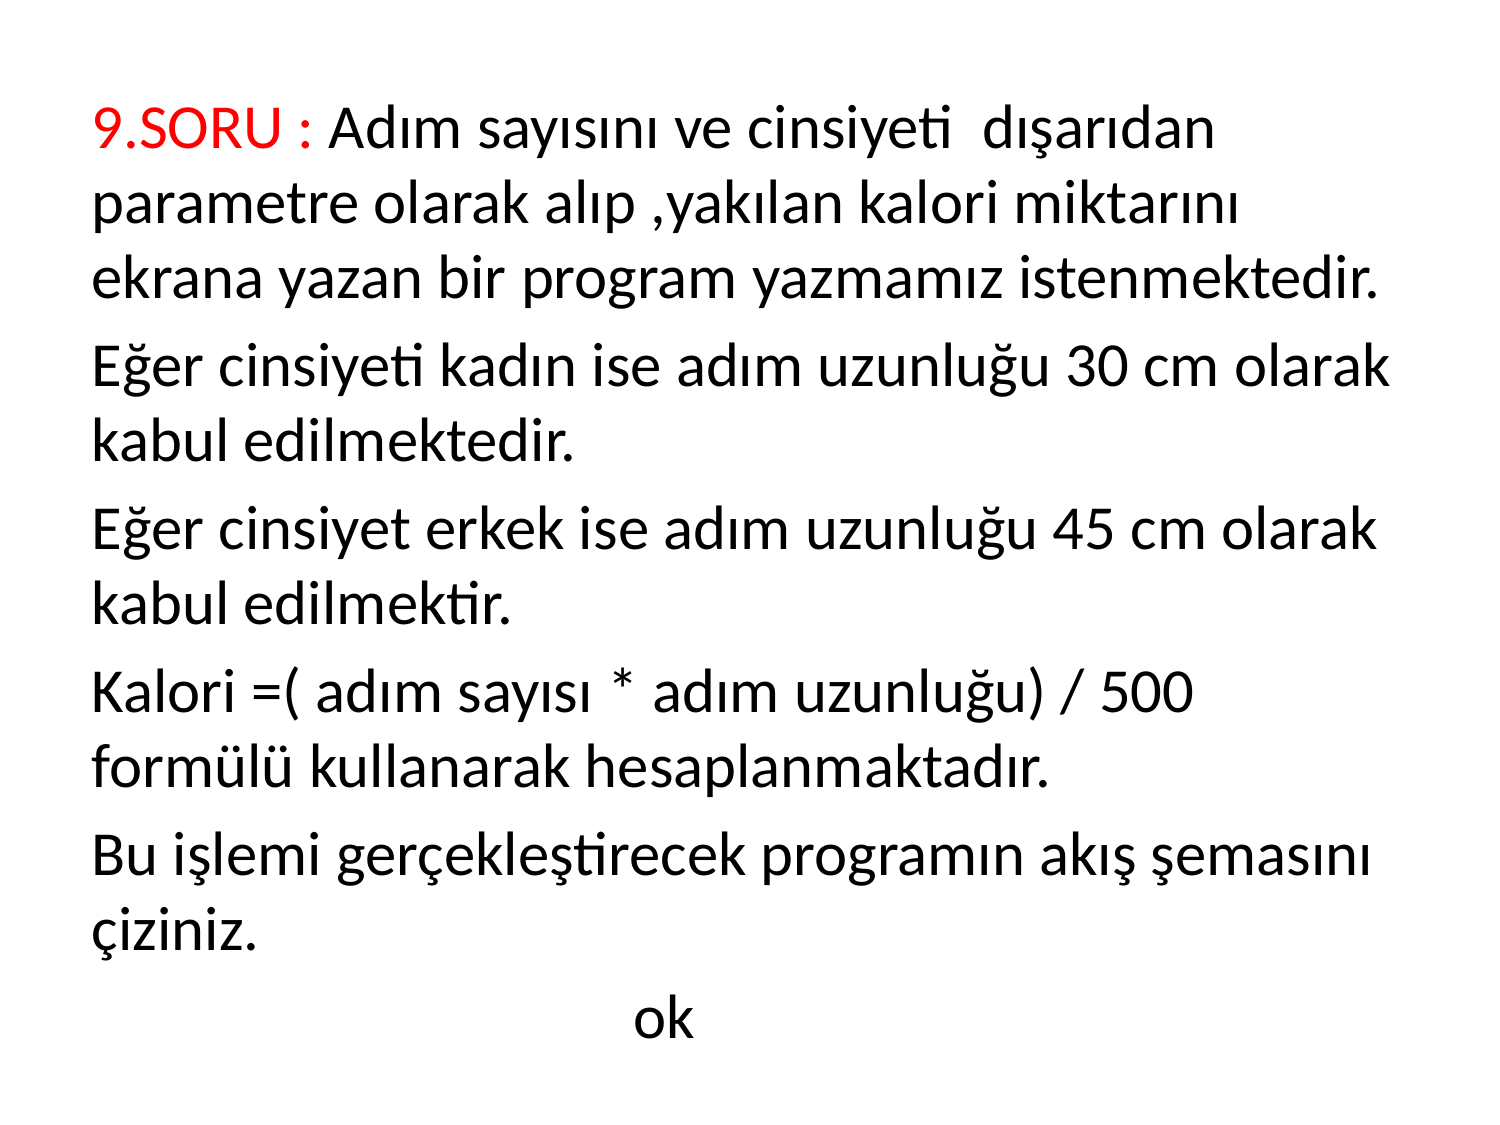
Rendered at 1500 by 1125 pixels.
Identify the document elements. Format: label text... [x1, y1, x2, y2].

list 9.SORU : Adım sayısını ve cinsiyeti dışarıdan parametre olarak alıp ,yakılan kalori miktarını ekrana yazan bir program yazmamız istenmektedir. Eğer cinsiyeti kadın ise adım uzunluğu 30 cm olarak kabul edilmektedir. Eğer cinsiyet erkek ise adım uzunluğu 45 cm olarak kabul edilmektir. Kalori =( adım sayısı * adım uzunluğu) / 500 formülü kullanarak hesaplanmaktadır. Bu işlemi gerçekleştirecek programın akış şemasını çiziniz. ok [76, 78, 1427, 1071]
